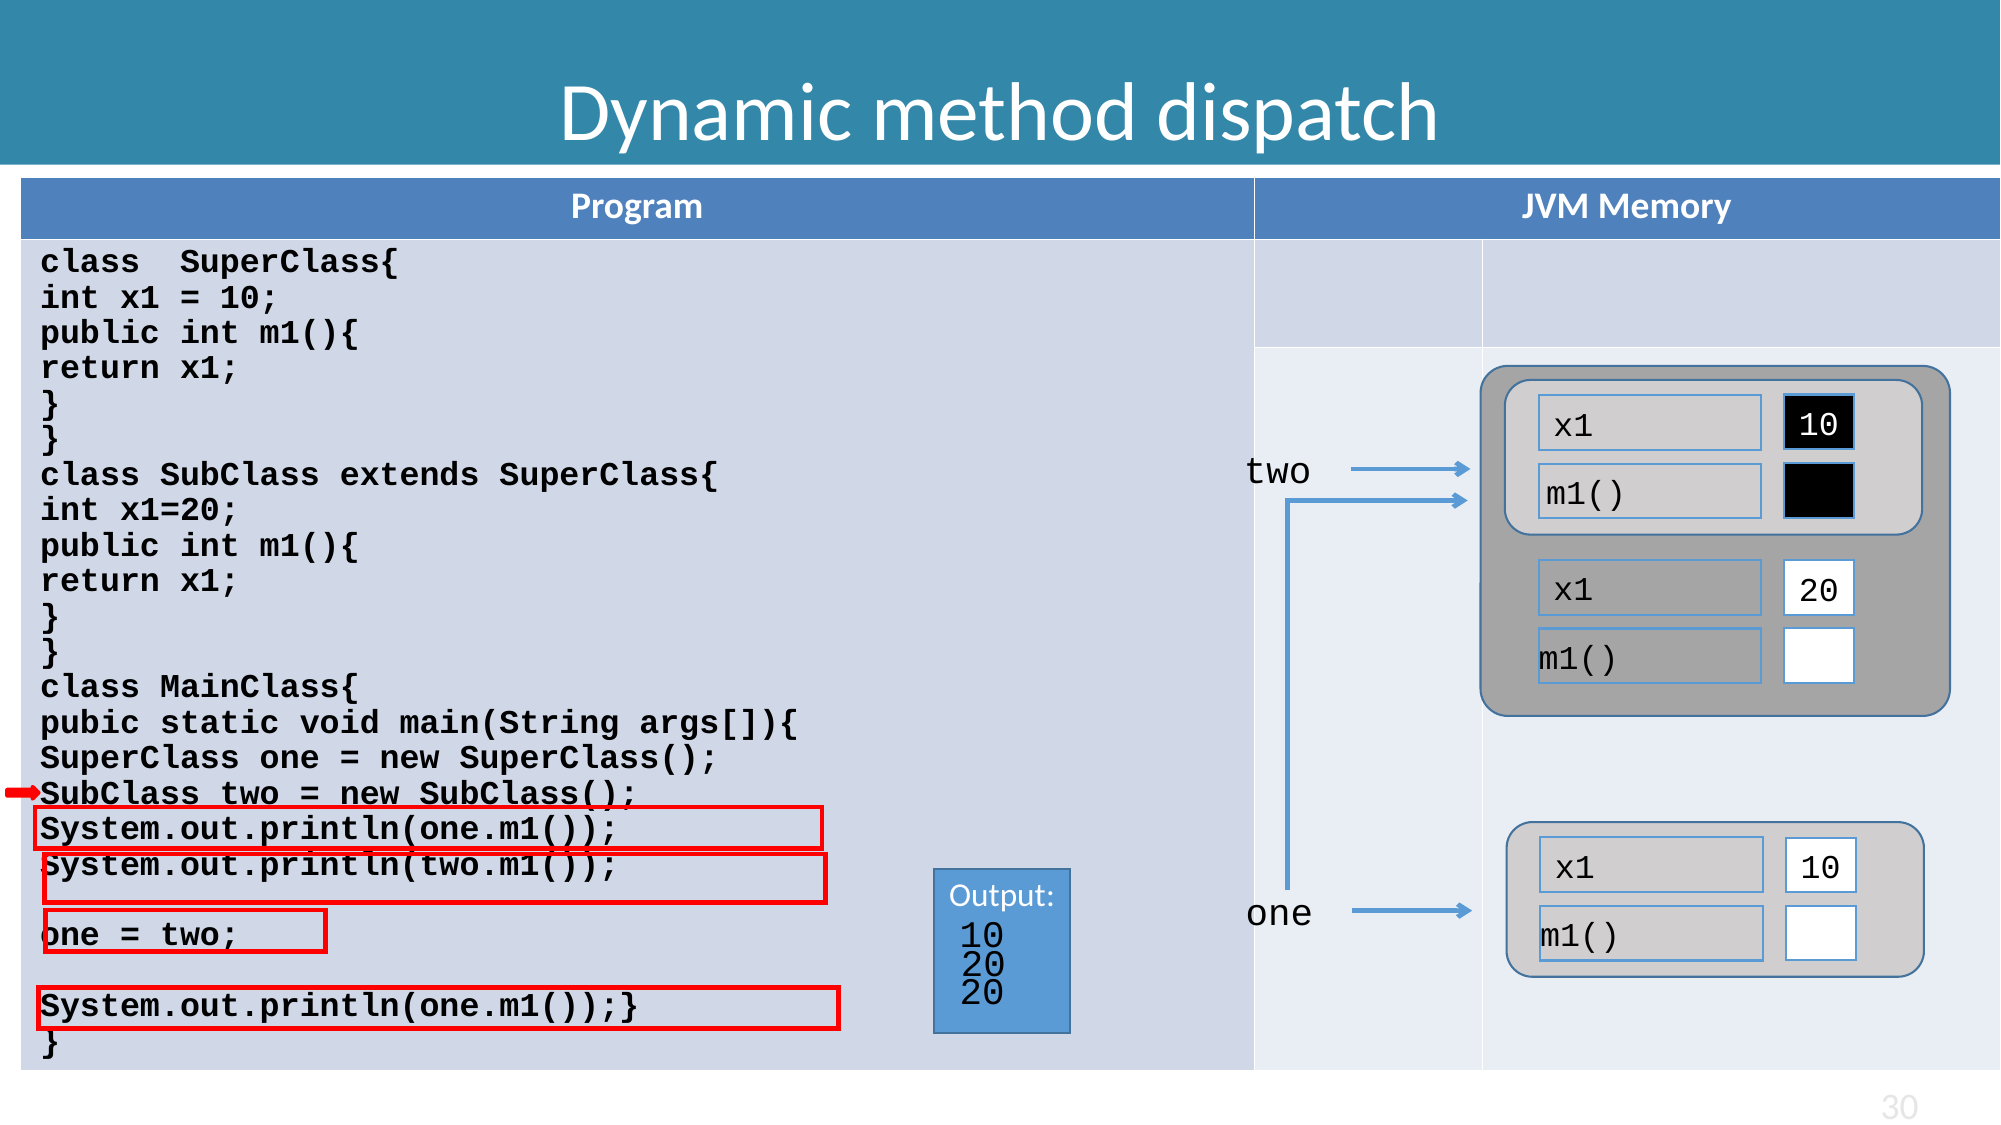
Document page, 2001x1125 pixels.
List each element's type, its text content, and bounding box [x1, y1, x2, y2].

text_box [37, 986, 839, 1030]
text_box [1783, 627, 1855, 684]
table_cell [1483, 240, 2000, 347]
table_header Program [21, 178, 1254, 239]
text_box 10 [944, 909, 1020, 962]
table_cell [1255, 348, 1482, 605]
text_box [1479, 364, 1952, 717]
text_box [34, 806, 823, 849]
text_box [1182, 605, 1573, 786]
text_box 20 [946, 938, 1021, 991]
text_box Output: [933, 868, 1071, 1034]
text_box one [1230, 880, 1329, 941]
text_box [1503, 378, 1924, 536]
text_box x1 [1538, 394, 1762, 451]
table_cell [1483, 348, 2000, 1070]
text_box 20 [1783, 559, 1855, 616]
text_box [44, 909, 327, 952]
text_box [1783, 462, 1855, 519]
table_header JVM Memory [1255, 178, 2000, 239]
text_box m1() [1538, 463, 1762, 519]
text_box m1() [1573, 627, 1762, 684]
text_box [1506, 822, 1924, 977]
text_box x1 [1538, 559, 1762, 616]
text_box 10 [1783, 393, 1855, 450]
text_box [43, 853, 826, 903]
text_box Dynamic method dispatch [0, 0, 2000, 165]
table_cell [1255, 240, 1482, 347]
table_cell class SuperClass{ int x1 = 10; public int m1(){ return x1; } } class SubClass extends SuperClass{ int x1=20; public int m1(){ return x1; } } class MainClass{ pubic static void main(String args[]){ SuperClass one = new SuperClass(); SubClass two = new SubClass(); System.out.println(one.m1()); System.out.println(two.m1()); one = two; System.out.println(one.m1());} } [21, 240, 1254, 1070]
text_box two [1229, 439, 1327, 499]
text_box [7, 786, 39, 799]
text_box 20 [944, 967, 1020, 1020]
table_cell [1255, 786, 1482, 1070]
